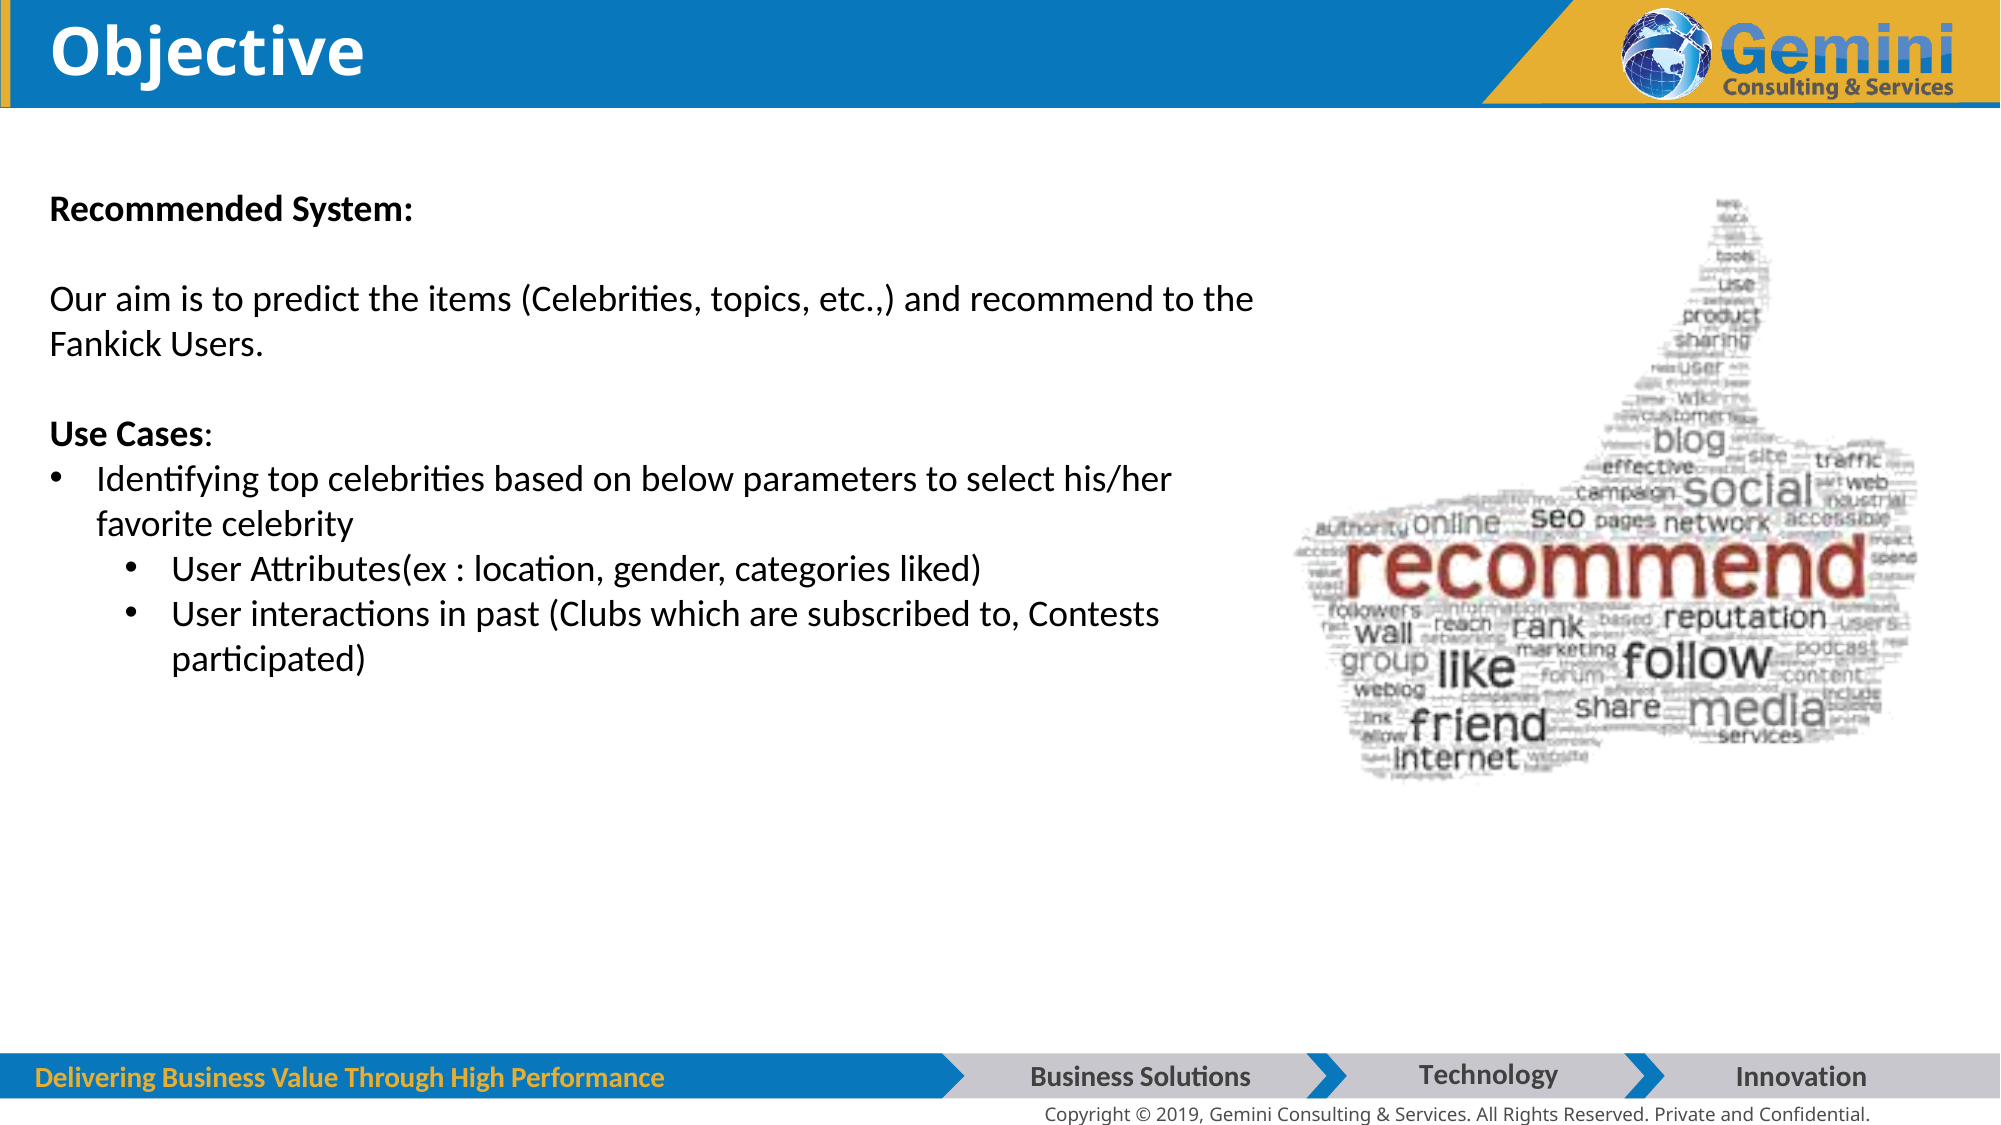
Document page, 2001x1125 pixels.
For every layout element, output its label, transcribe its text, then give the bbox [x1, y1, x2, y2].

title Objective [34, 22, 1514, 86]
picture [1621, 8, 1953, 100]
picture [1255, 176, 1966, 798]
text_box Recommended System: Our aim is to predict the items (Celebrities, topics, etc.,) and recommend to the Fankick Users. Use Cases: Identifying top celebrities based on below parameters to select his/her favorite celebrity​ User Attributes(ex : location, gender, categories liked)​ User interactions in past (Clubs which are subscribed to, Contests participated) [34, 176, 1255, 687]
